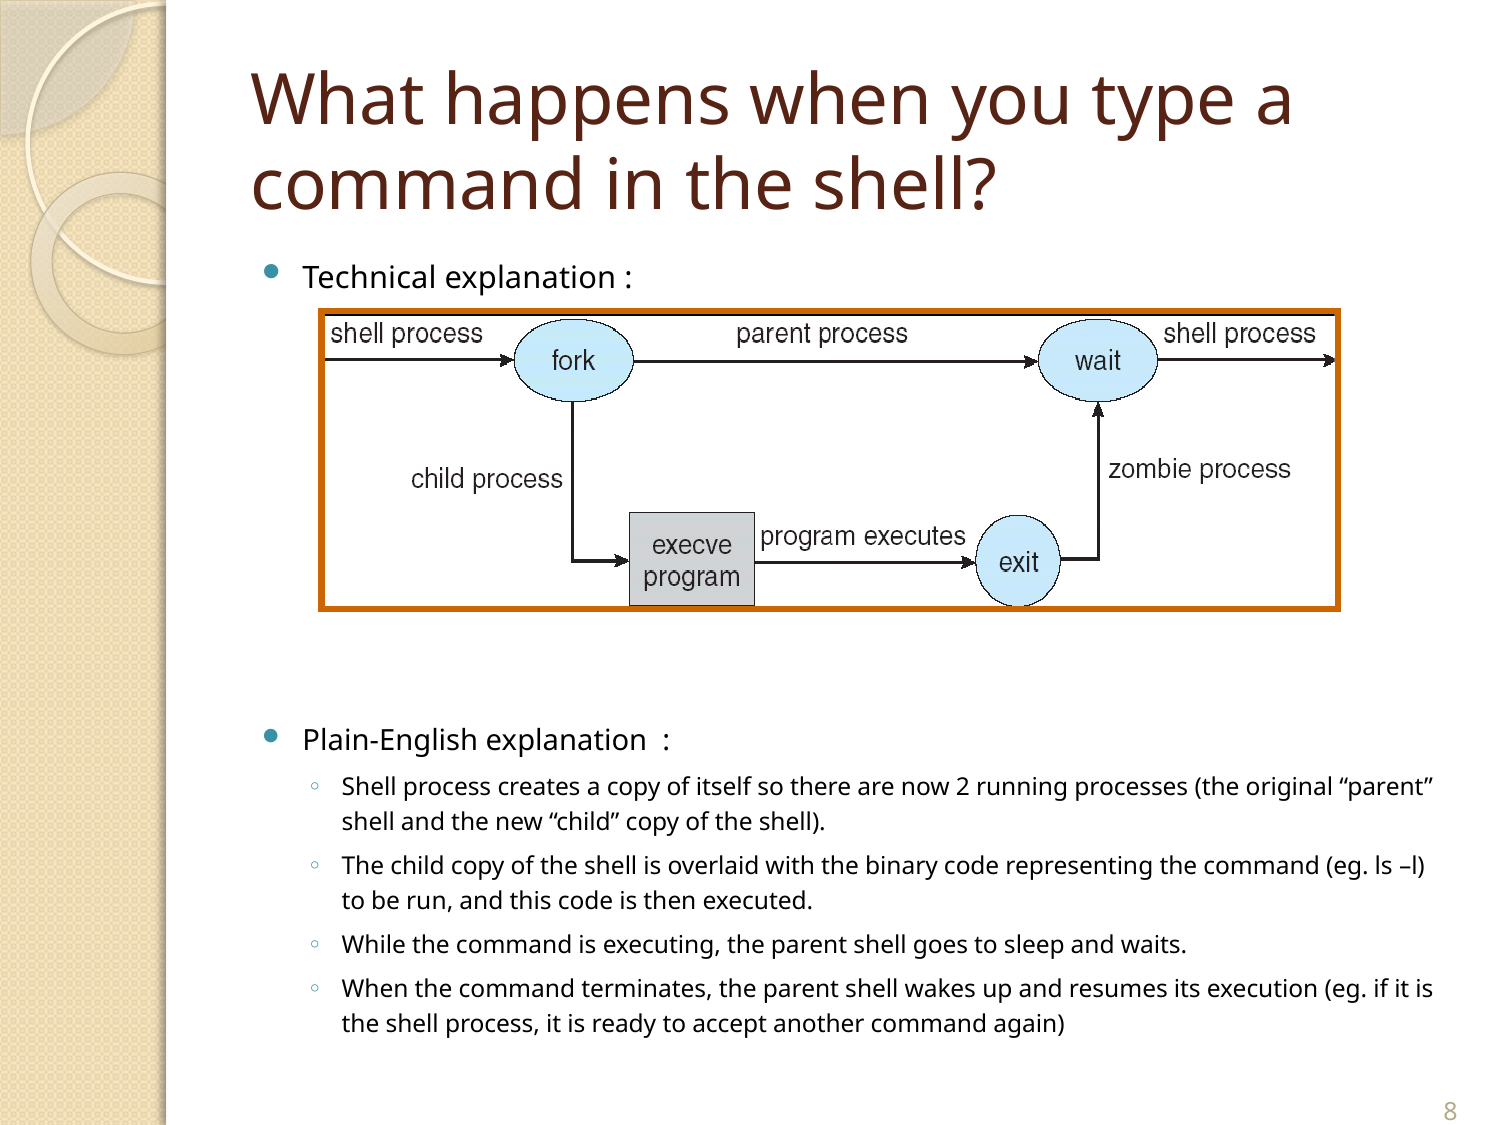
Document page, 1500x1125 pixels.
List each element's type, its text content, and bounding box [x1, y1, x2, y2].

slide_number 8 [1413, 1058, 1488, 1125]
list Technical explanation : Plain-English explanation : Shell process creates a copy of itself so there are now 2 running processes (the original “parent” shell and the new “child” copy of the shell). The child copy of the shell is overlaid with the binary code representing the command (eg. ls –l) to be run, and this code is then executed. While the command is executing, the parent shell goes to sleep and waits. When the command terminates, the parent shell wakes up and resumes its execution (eg. if it is the shell process, it is ready to accept another command again) [235, 261, 1466, 1050]
title What happens when you type a command in the shell? [235, 45, 1466, 233]
picture [324, 314, 1335, 606]
